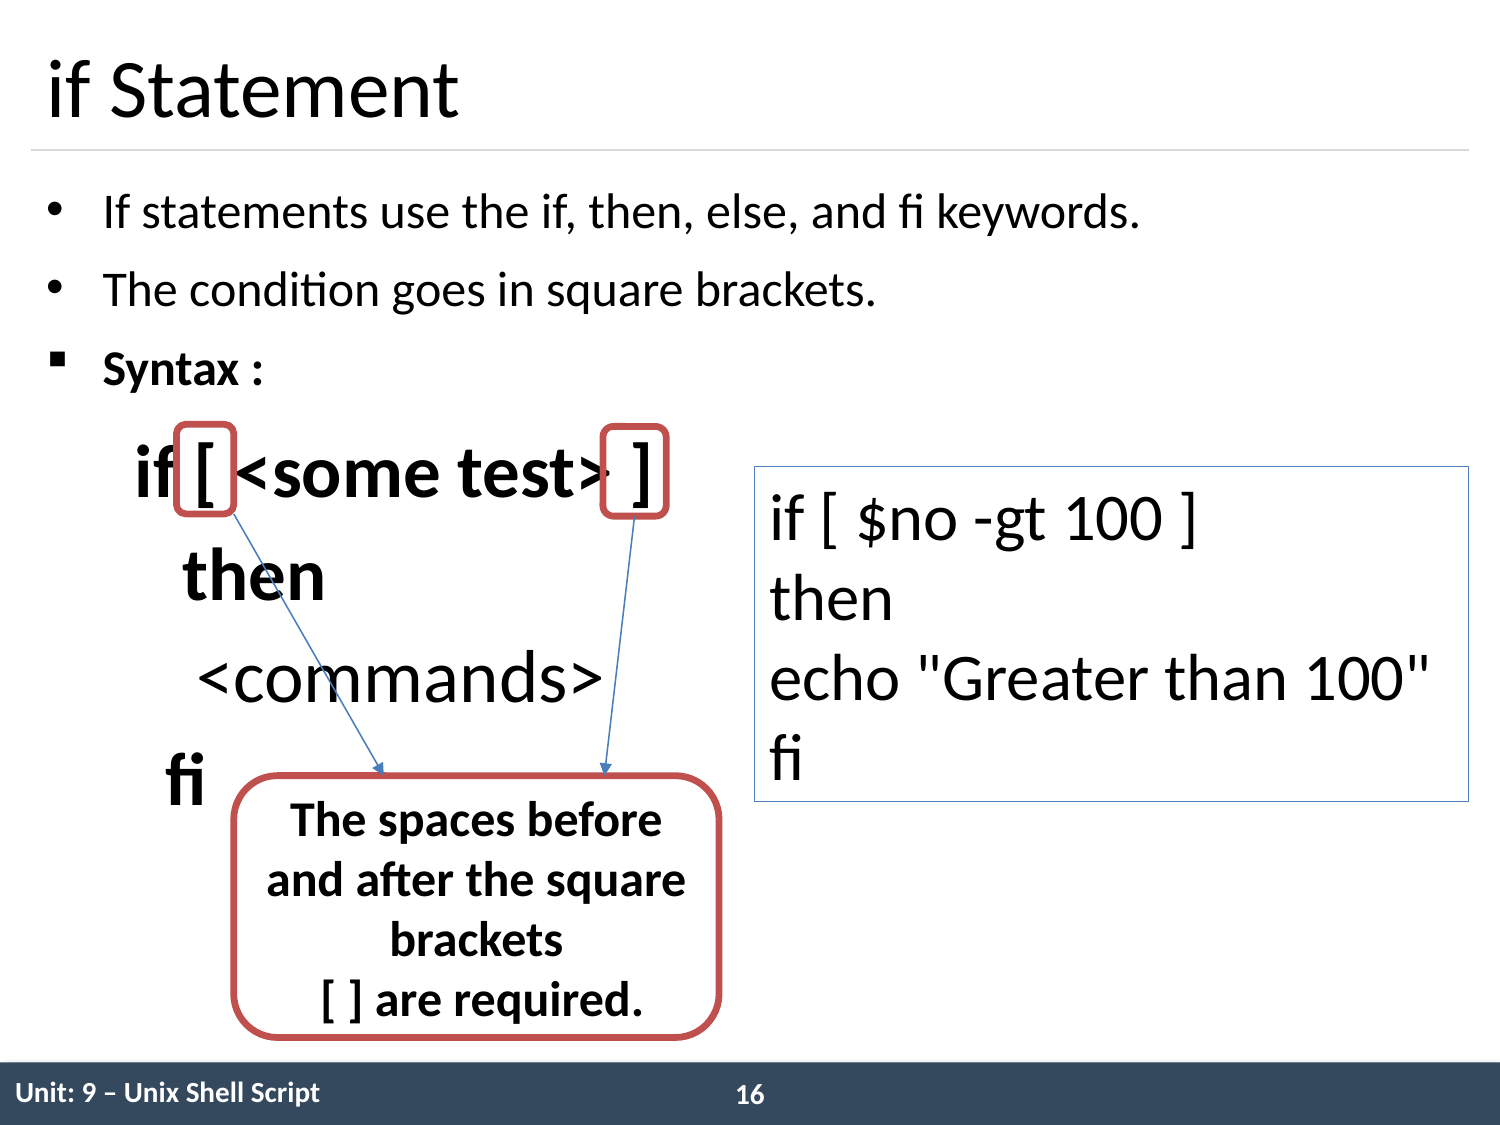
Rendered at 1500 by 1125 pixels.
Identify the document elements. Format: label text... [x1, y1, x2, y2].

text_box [604, 515, 635, 776]
text_box The spaces before and after the square brackets [ ] are required. [231, 773, 722, 1040]
text_box [174, 422, 236, 517]
text_box if [ $no -gt 100 ] then echo "Greater than 100" fi [754, 466, 1469, 802]
list If statements use the if, then, else, and fi keywords. The condition goes in square brackets. Syntax : if [ <some test> ] then <commands> fi [31, 162, 1469, 1038]
title if Statement [31, 17, 1469, 150]
text_box [600, 424, 669, 519]
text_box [233, 513, 384, 776]
